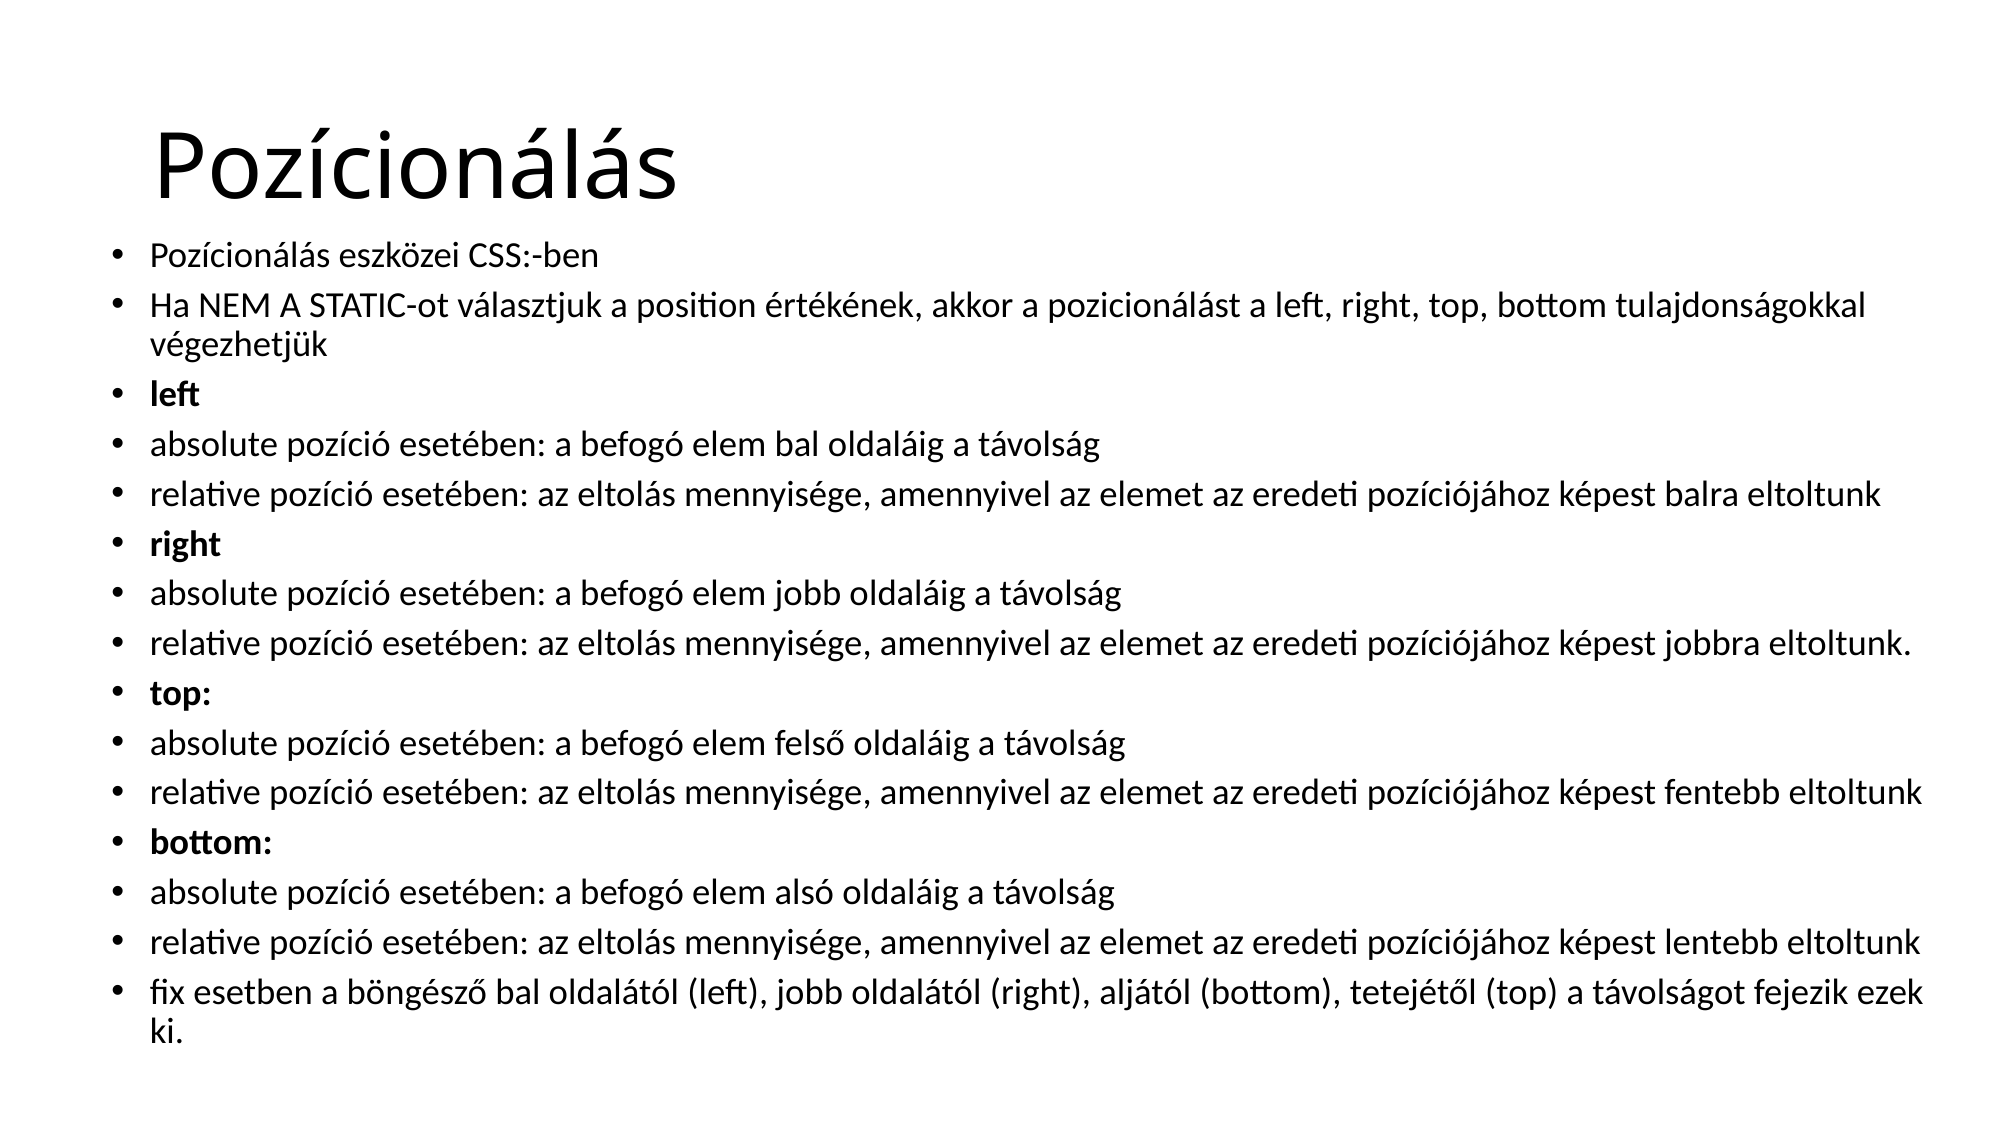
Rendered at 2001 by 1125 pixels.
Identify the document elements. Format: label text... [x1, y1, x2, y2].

list Pozícionálás eszközei CSS:-ben Ha NEM A STATIC-ot választjuk a position értékének, akkor a pozicionálást a left, right, top, bottom tulajdonságokkal végezhetjük left absolute pozíció esetében: a befogó elem bal oldaláig a távolság relative pozíció esetében: az eltolás mennyisége, amennyivel az elemet az eredeti pozíciójához képest balra eltoltunk right absolute pozíció esetében: a befogó elem jobb oldaláig a távolság relative pozíció esetében: az eltolás mennyisége, amennyivel az elemet az eredeti pozíciójához képest jobbra eltoltunk. top: absolute pozíció esetében: a befogó elem felső oldaláig a távolság relative pozíció esetében: az eltolás mennyisége, amennyivel az elemet az eredeti pozíciójához képest fentebb eltoltunk bottom: absolute pozíció esetében: a befogó elem alsó oldaláig a távolság relative pozíció esetében: az eltolás mennyisége, amennyivel az elemet az eredeti pozíciójához képest lentebb eltoltunk fix esetben a böngésző bal oldalától (left), jobb oldalától (right), aljától (bottom), tetejétől (top) a távolságot fejezik ezek ki. [96, 228, 1980, 1125]
title Pozícionálás [137, 59, 1863, 228]
